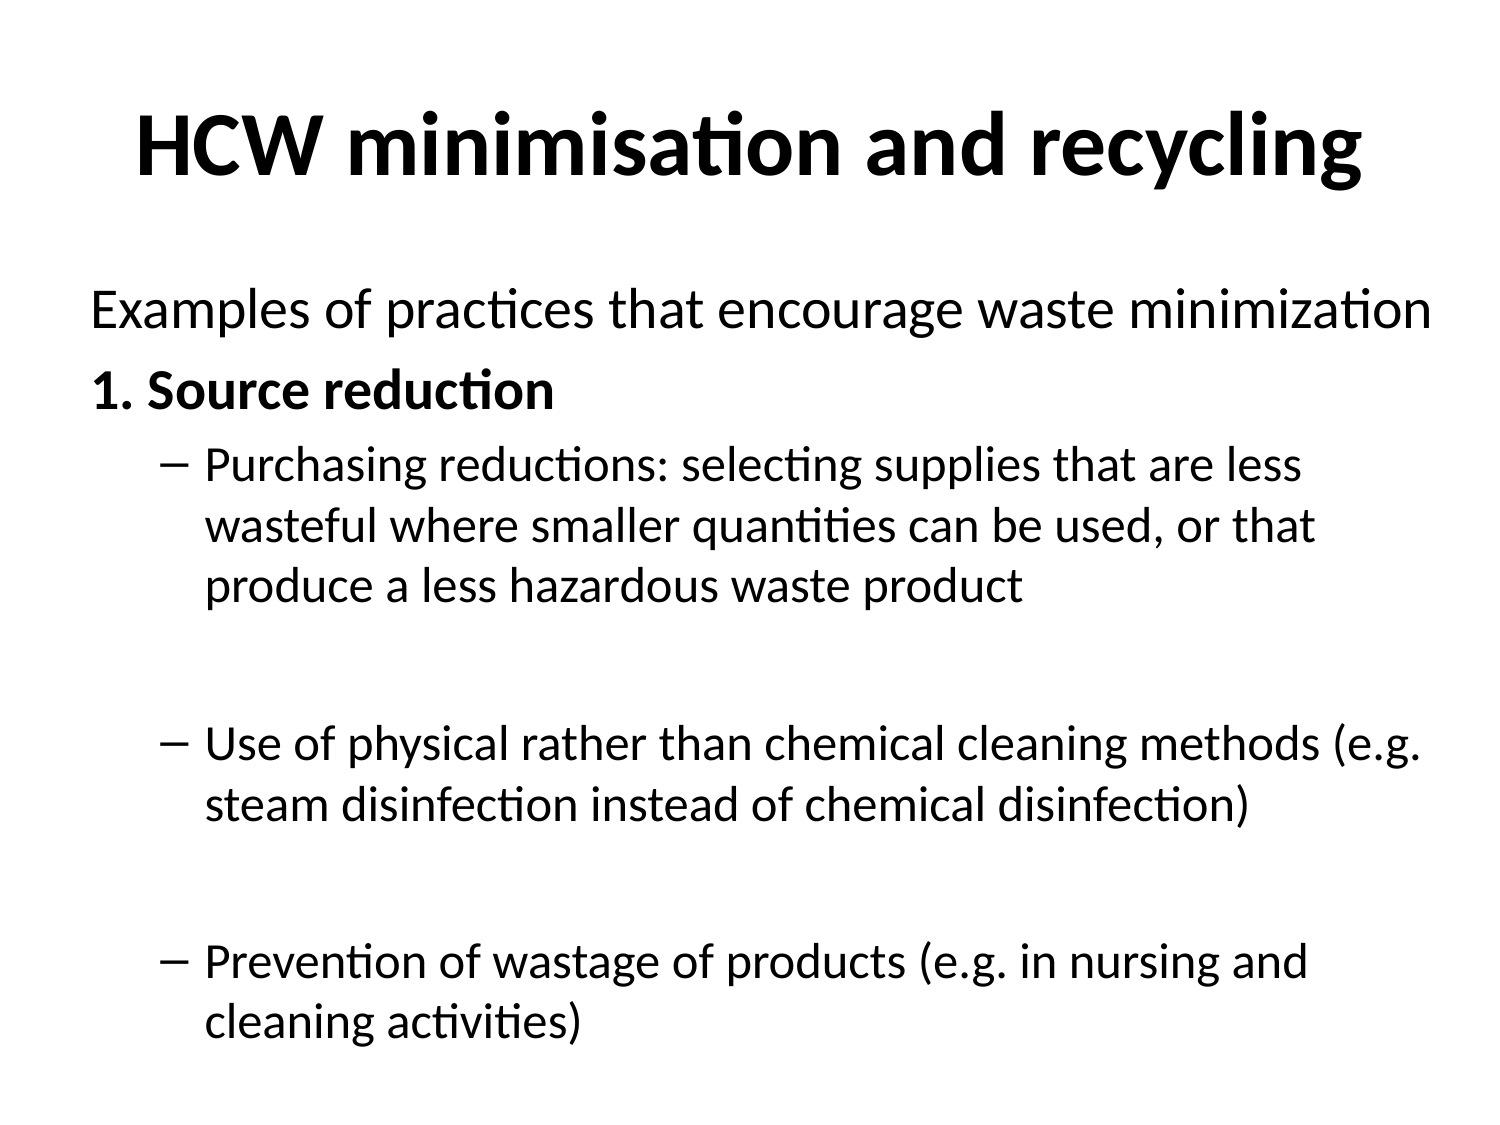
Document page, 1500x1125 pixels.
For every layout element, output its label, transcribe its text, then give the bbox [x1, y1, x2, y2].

list Examples of practices that encourage waste minimization 1. Source reduction Purchasing reductions: selecting supplies that are less wasteful where smaller quantities can be used, or that produce a less hazardous waste product Use of physical rather than chemical cleaning methods (e.g. steam disinfection instead of chemical disinfection) Prevention of wastage of products (e.g. in nursing and cleaning activities) [75, 262, 1459, 1071]
title HCW minimisation and recycling [75, 45, 1425, 233]
